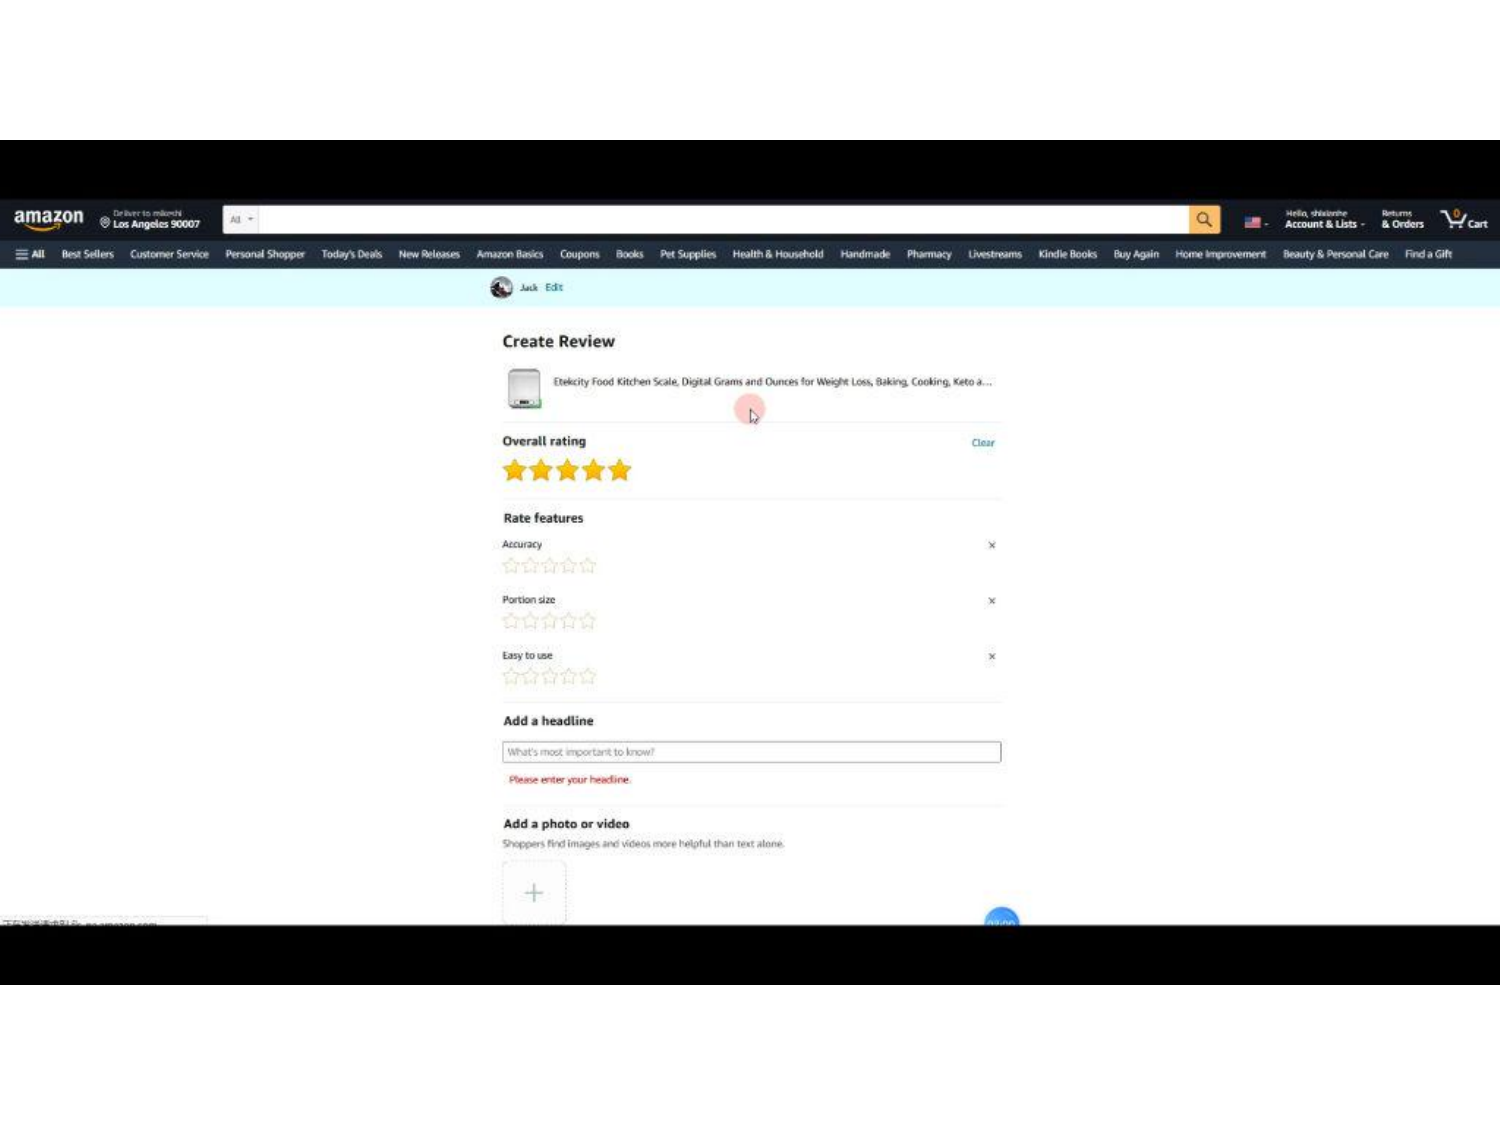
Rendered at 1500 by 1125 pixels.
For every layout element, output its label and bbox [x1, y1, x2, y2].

picture [0, 140, 1500, 985]
